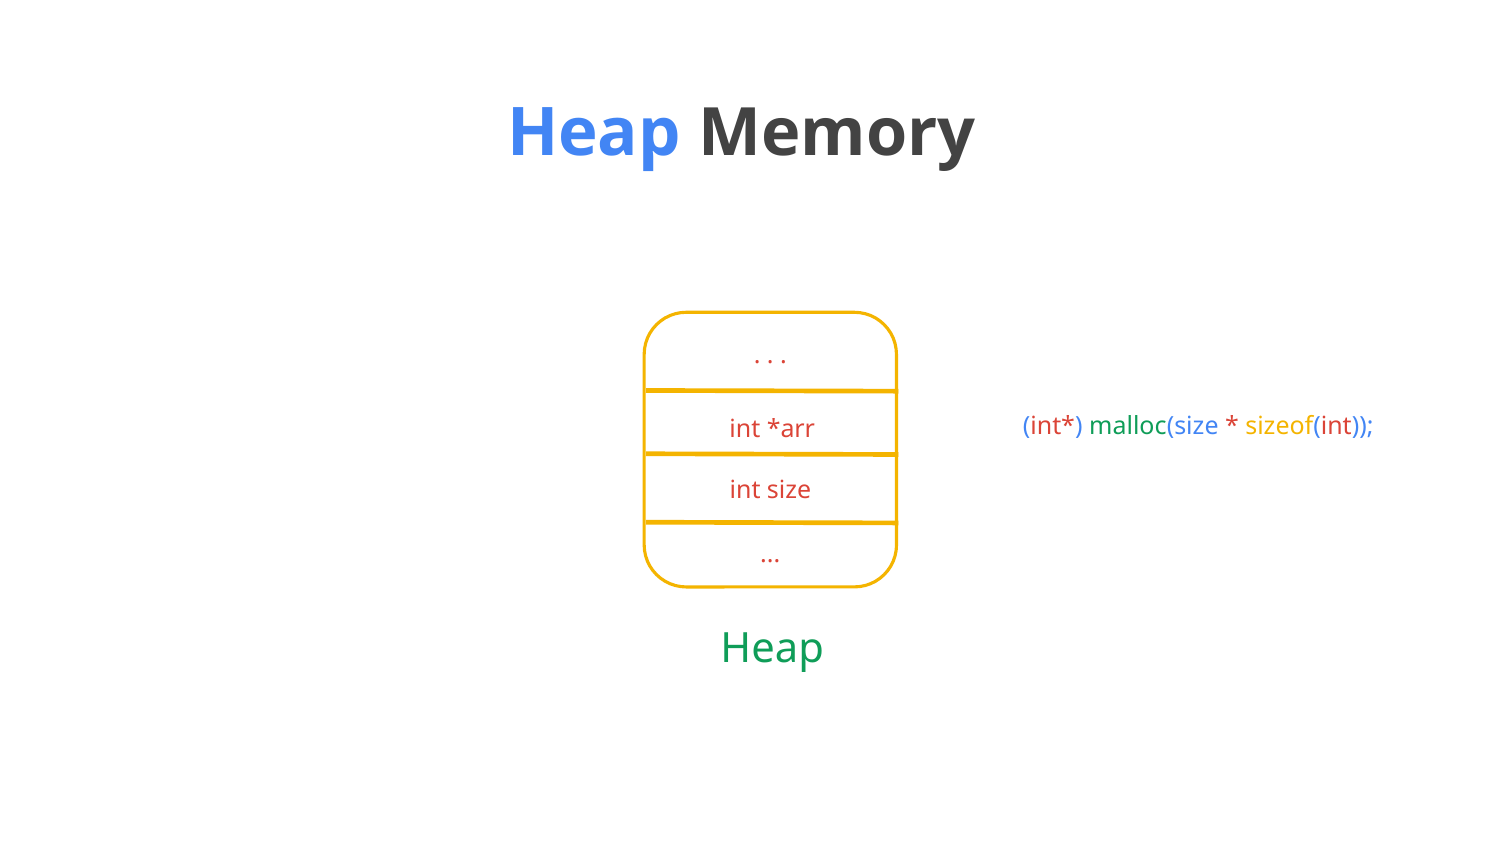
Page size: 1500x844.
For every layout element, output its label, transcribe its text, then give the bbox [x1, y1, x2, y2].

text_box (int*) malloc(size * sizeof(int)); [896, 394, 1500, 455]
text_box Heap [592, 605, 952, 686]
text_box int size [638, 458, 903, 518]
text_box ... [638, 522, 903, 583]
text_box . . . [638, 323, 903, 384]
text_box [644, 384, 897, 391]
text_box [668, 583, 872, 587]
title Heap Memory [51, 72, 1449, 167]
text_box [658, 312, 883, 323]
text_box int *arr [640, 397, 896, 458]
